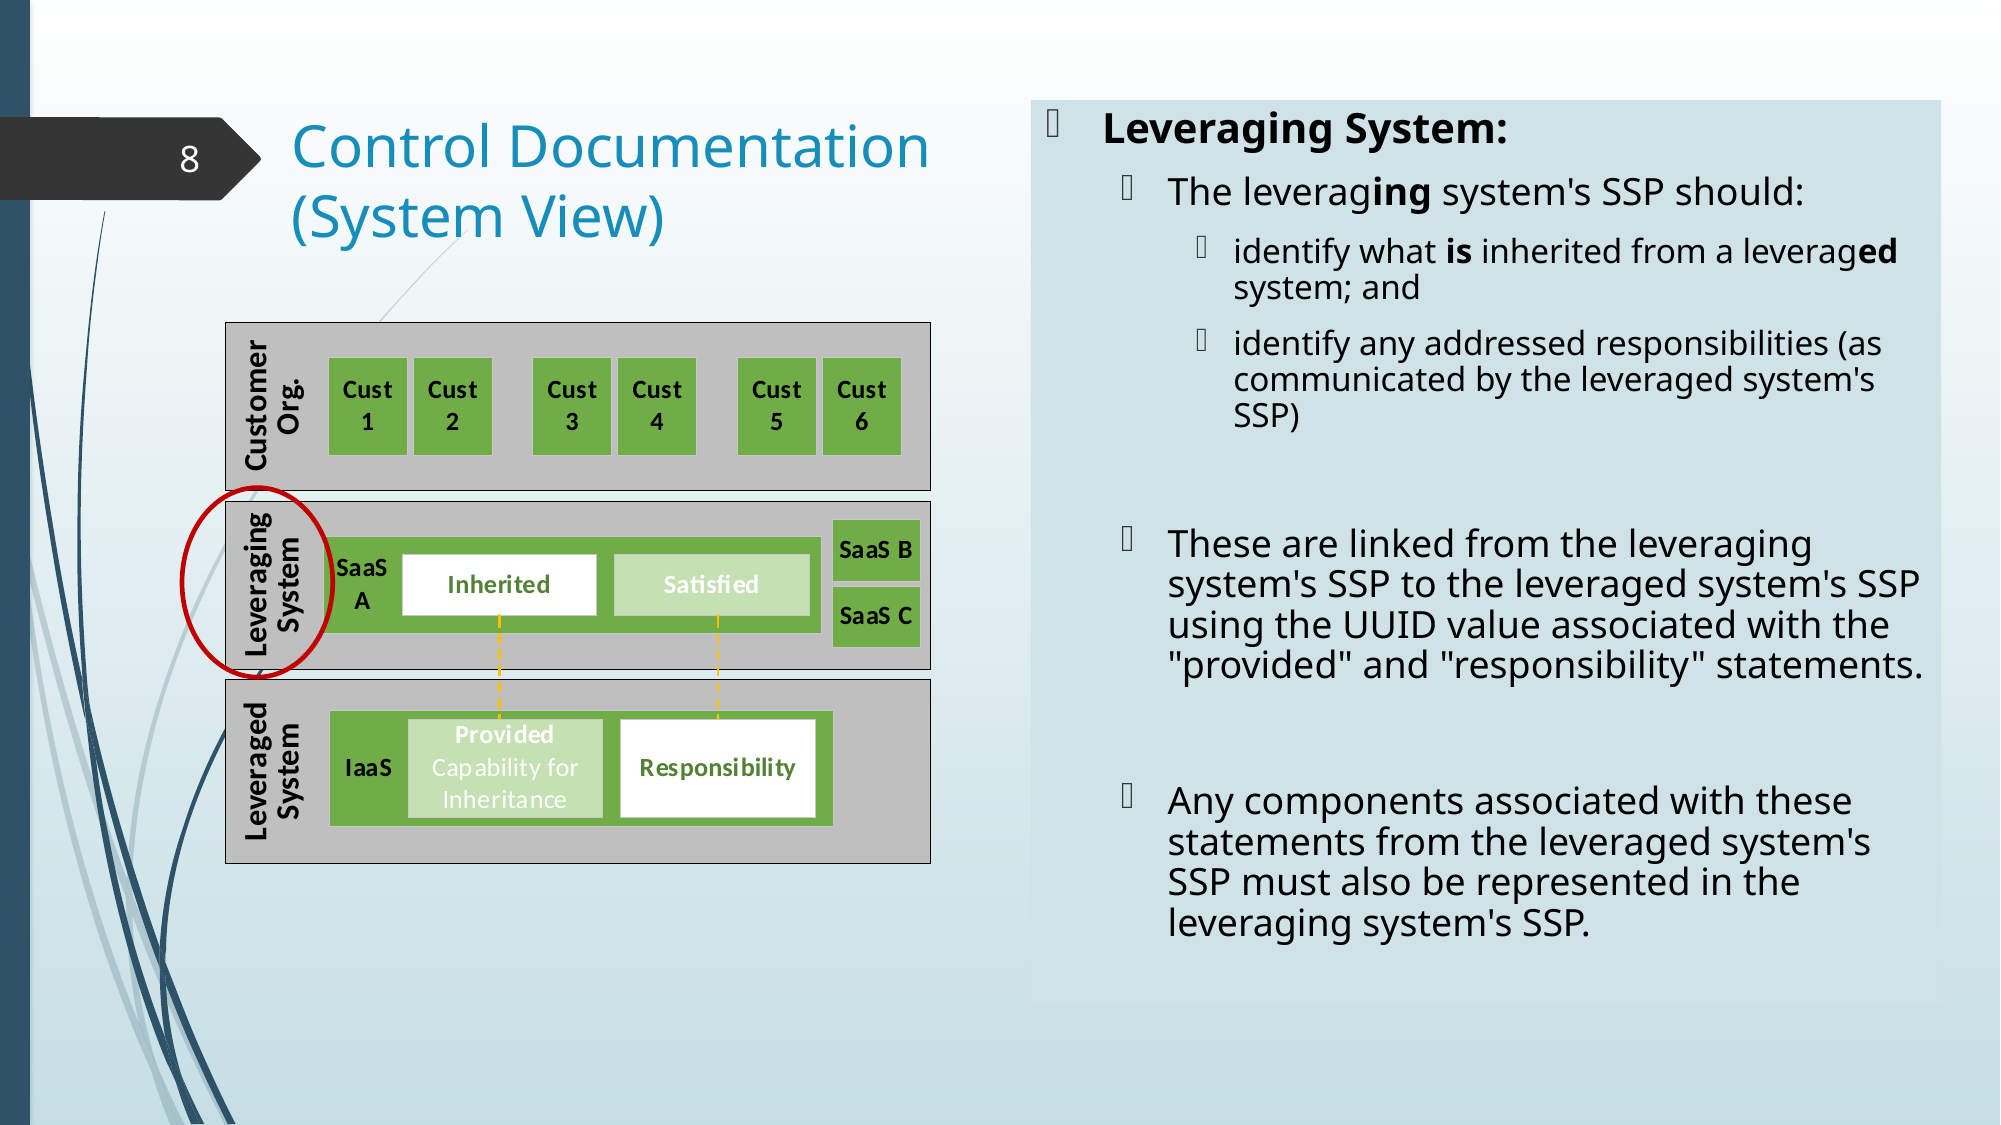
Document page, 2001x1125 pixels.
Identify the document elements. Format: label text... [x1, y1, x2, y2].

title Control Documentation (System View) [276, 102, 956, 313]
picture [220, 313, 933, 866]
slide_number 8 [87, 129, 216, 190]
text_box [180, 501, 216, 664]
list Leveraging System: The leveraging system's SSP should: identify what is inherited from a leveraged system; and identify any addressed responsibilities (as communicated by the leveraged system's SSP) These are linked from the leveraging system's SSP to the leveraged system's SSP using the UUID value associated with the "provided" and "responsibility" statements. Any components associated with these statements from the leveraged system's SSP must also be represented in the leveraging system's SSP. [1030, 100, 1942, 1005]
